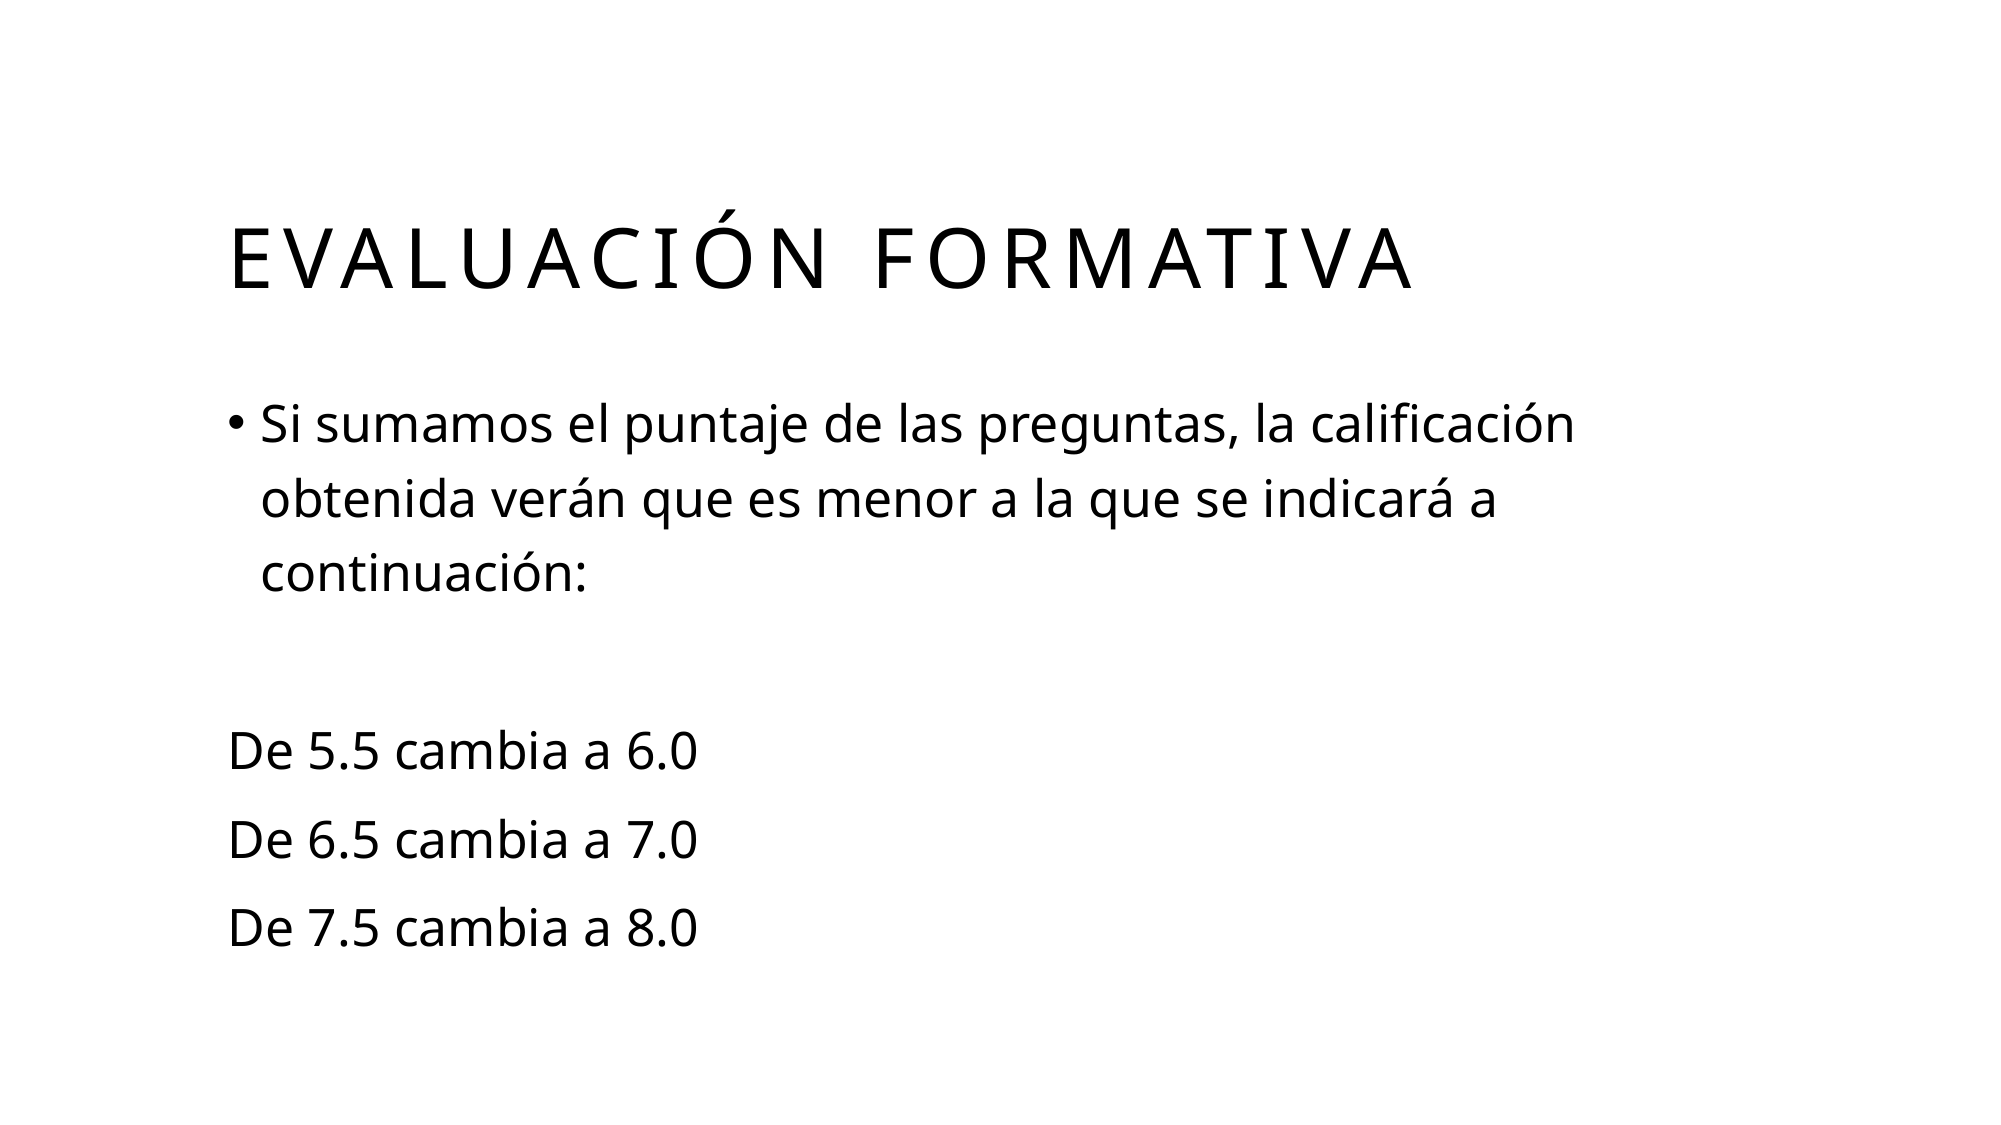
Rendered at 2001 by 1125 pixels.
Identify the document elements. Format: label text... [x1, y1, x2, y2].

list Si sumamos el puntaje de las preguntas, la calificación obtenida verán que es menor a la que se indicará a continuación: De 5.5 cambia a 6.0 De 6.5 cambia a 7.0 De 7.5 cambia a 8.0 [212, 371, 1788, 969]
title Evaluación formativa [212, 138, 1788, 354]
